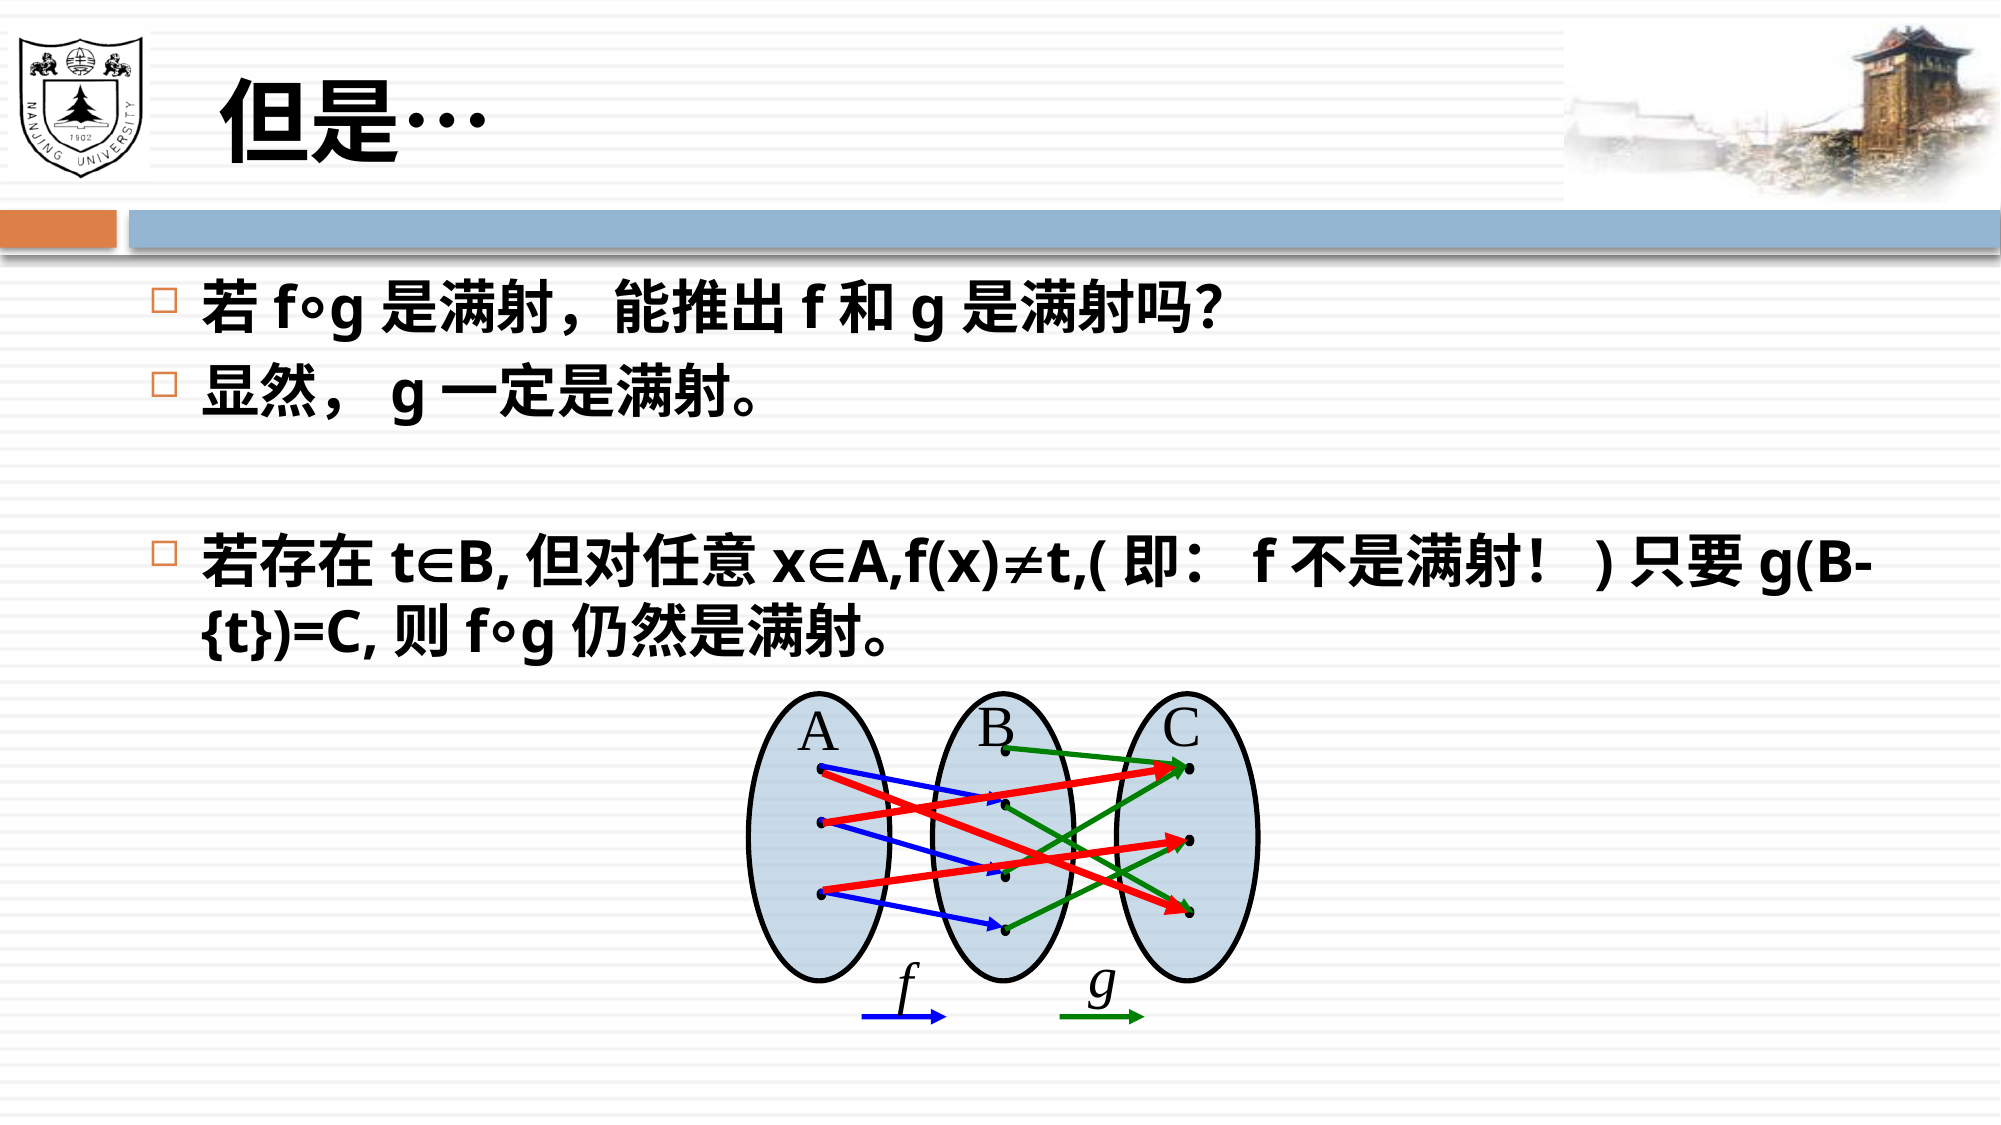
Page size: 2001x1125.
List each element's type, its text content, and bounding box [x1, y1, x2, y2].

picture [1564, 23, 2000, 203]
picture [8, 31, 150, 181]
list 若f⸰g是满射，能推出f和g是满射吗？ 显然，g一定是满射。 若存在tB,但对任意xA,f(x)t,(即：f不是满射！)只要g(B-{t})=C,则f⸰g仍然是满射。 [133, 262, 1918, 1000]
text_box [748, 680, 1259, 1017]
title 但是… [203, 37, 1804, 200]
